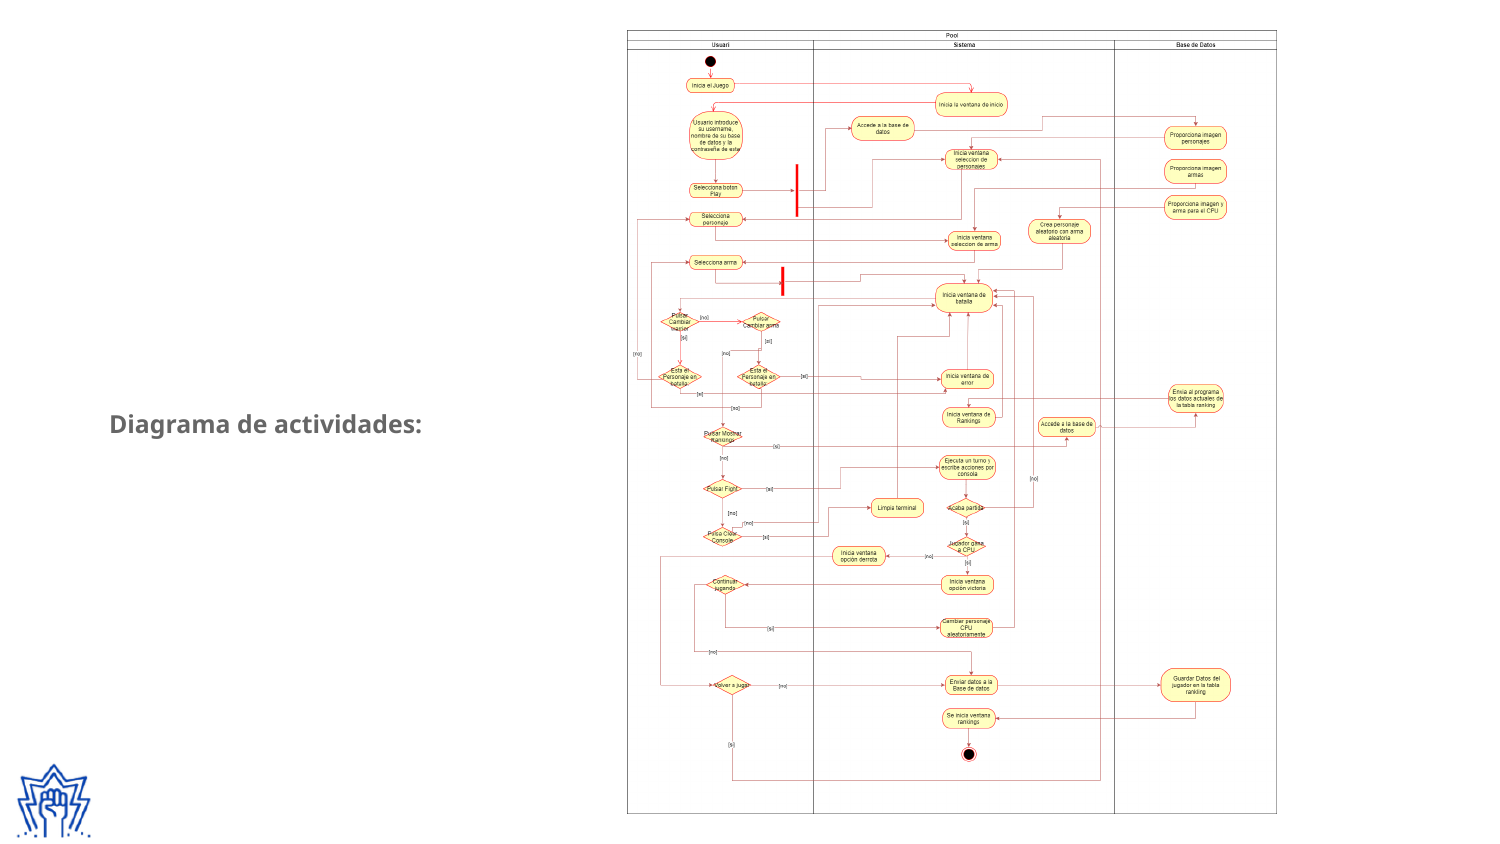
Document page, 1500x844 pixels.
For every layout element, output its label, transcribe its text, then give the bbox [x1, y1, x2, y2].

list Diagrama de actividades: [94, 389, 601, 454]
picture [0, 760, 106, 844]
picture [627, 30, 1277, 814]
